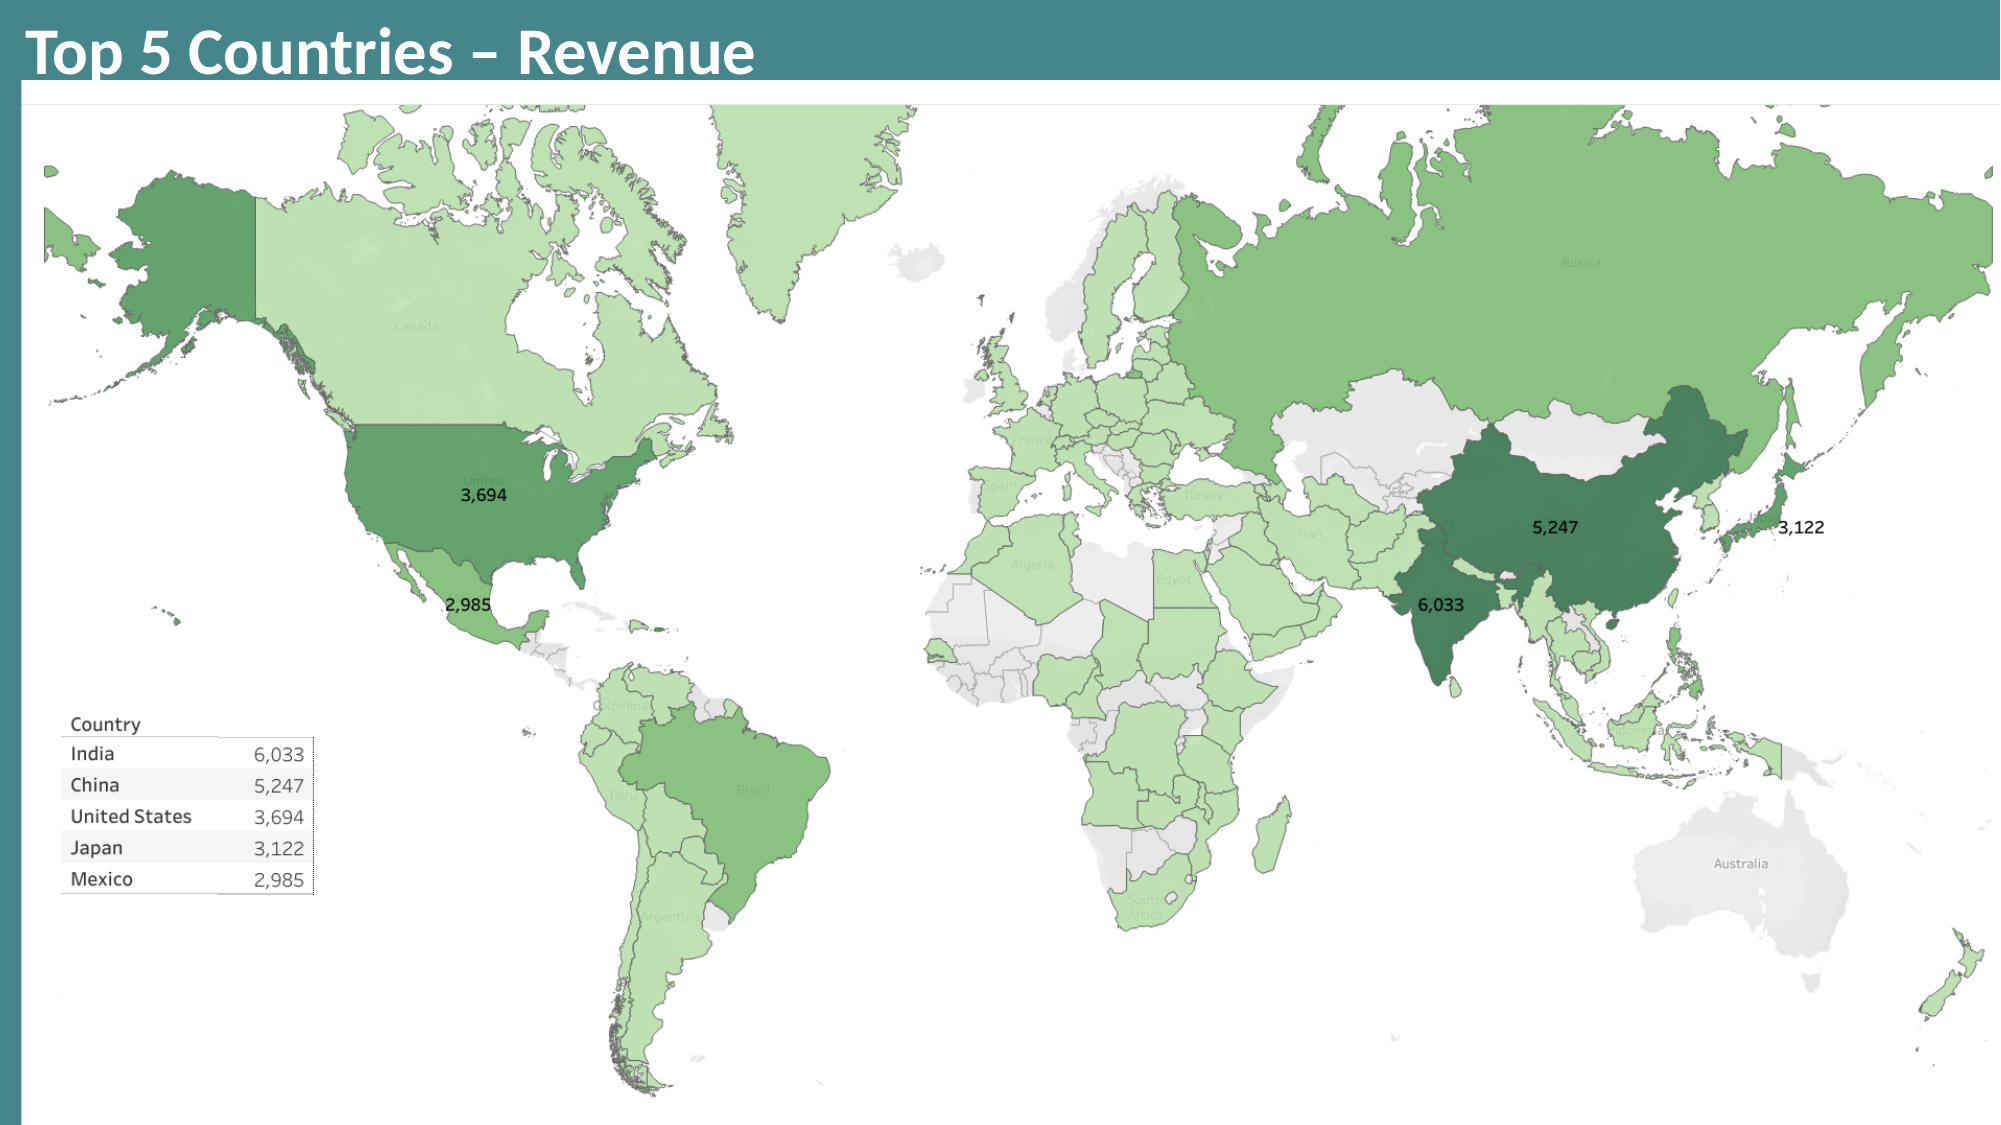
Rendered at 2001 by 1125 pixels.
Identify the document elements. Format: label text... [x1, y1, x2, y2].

text_box Top 5 Countries – Revenue [10, 0, 772, 95]
picture [21, 80, 2000, 1125]
